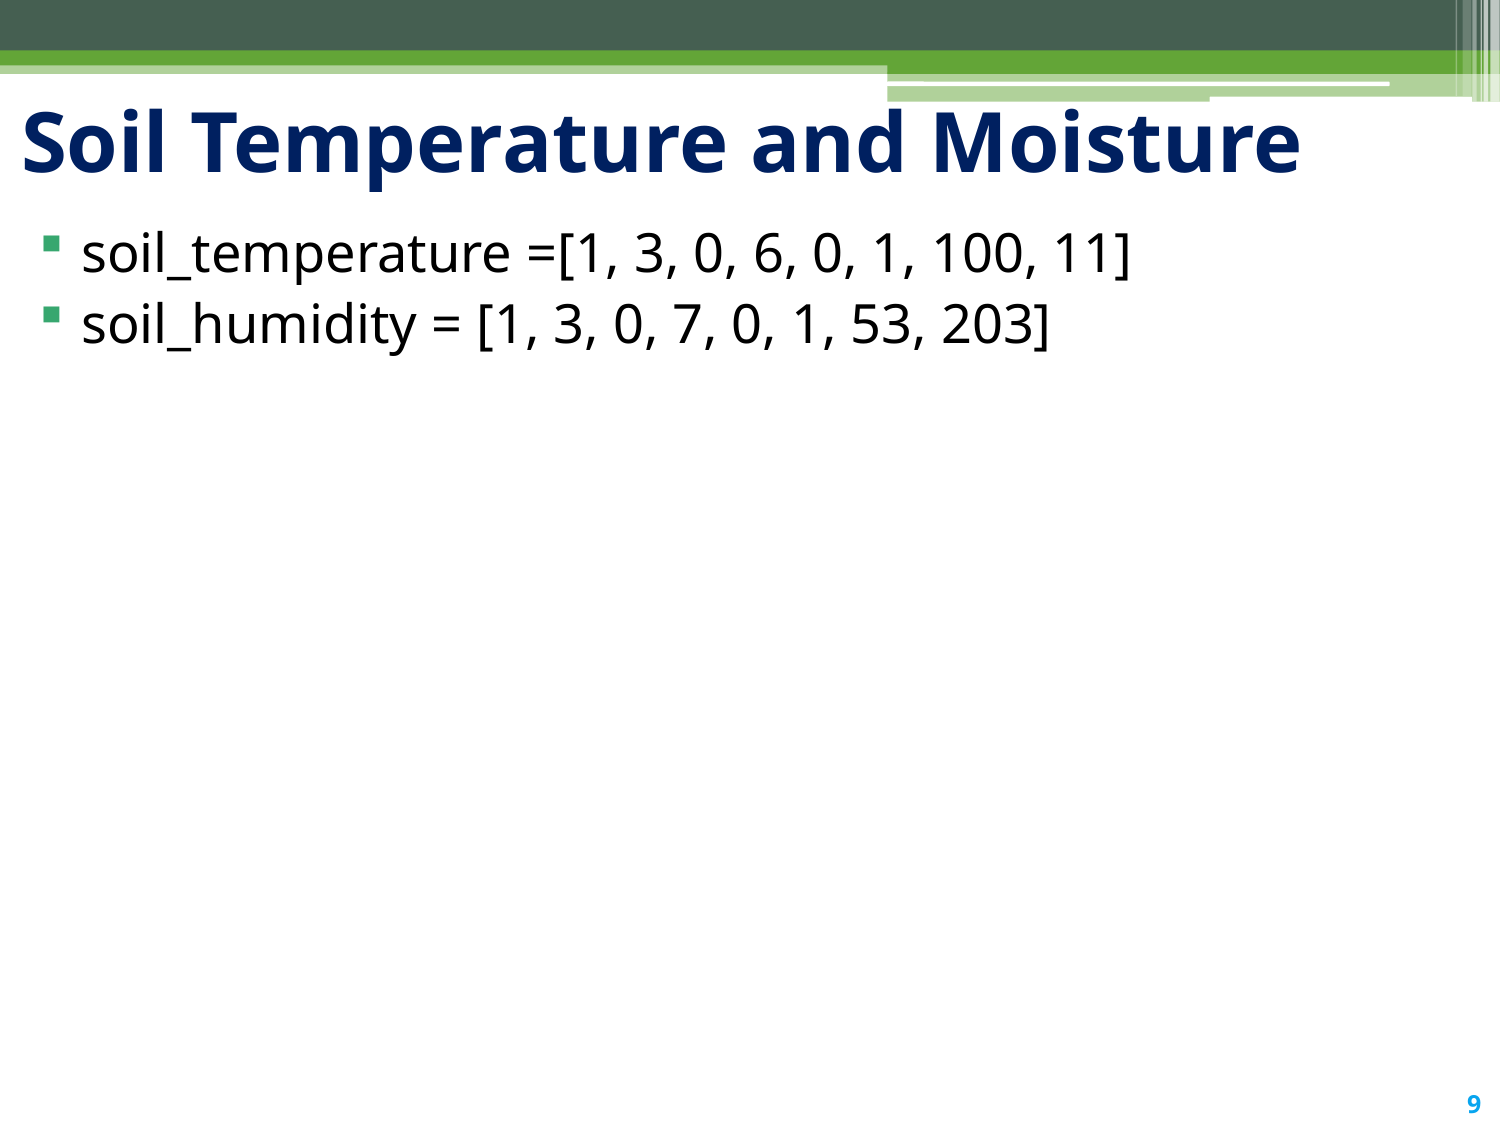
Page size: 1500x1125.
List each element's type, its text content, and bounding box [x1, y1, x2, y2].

list soil_temperature =[1, 3, 0, 6, 0, 1, 100, 11] soil_humidity = [1, 3, 0, 7, 0, 1, 53, 203] [6, 210, 1485, 1103]
title Soil Temperature and Moisture [6, 77, 1485, 201]
